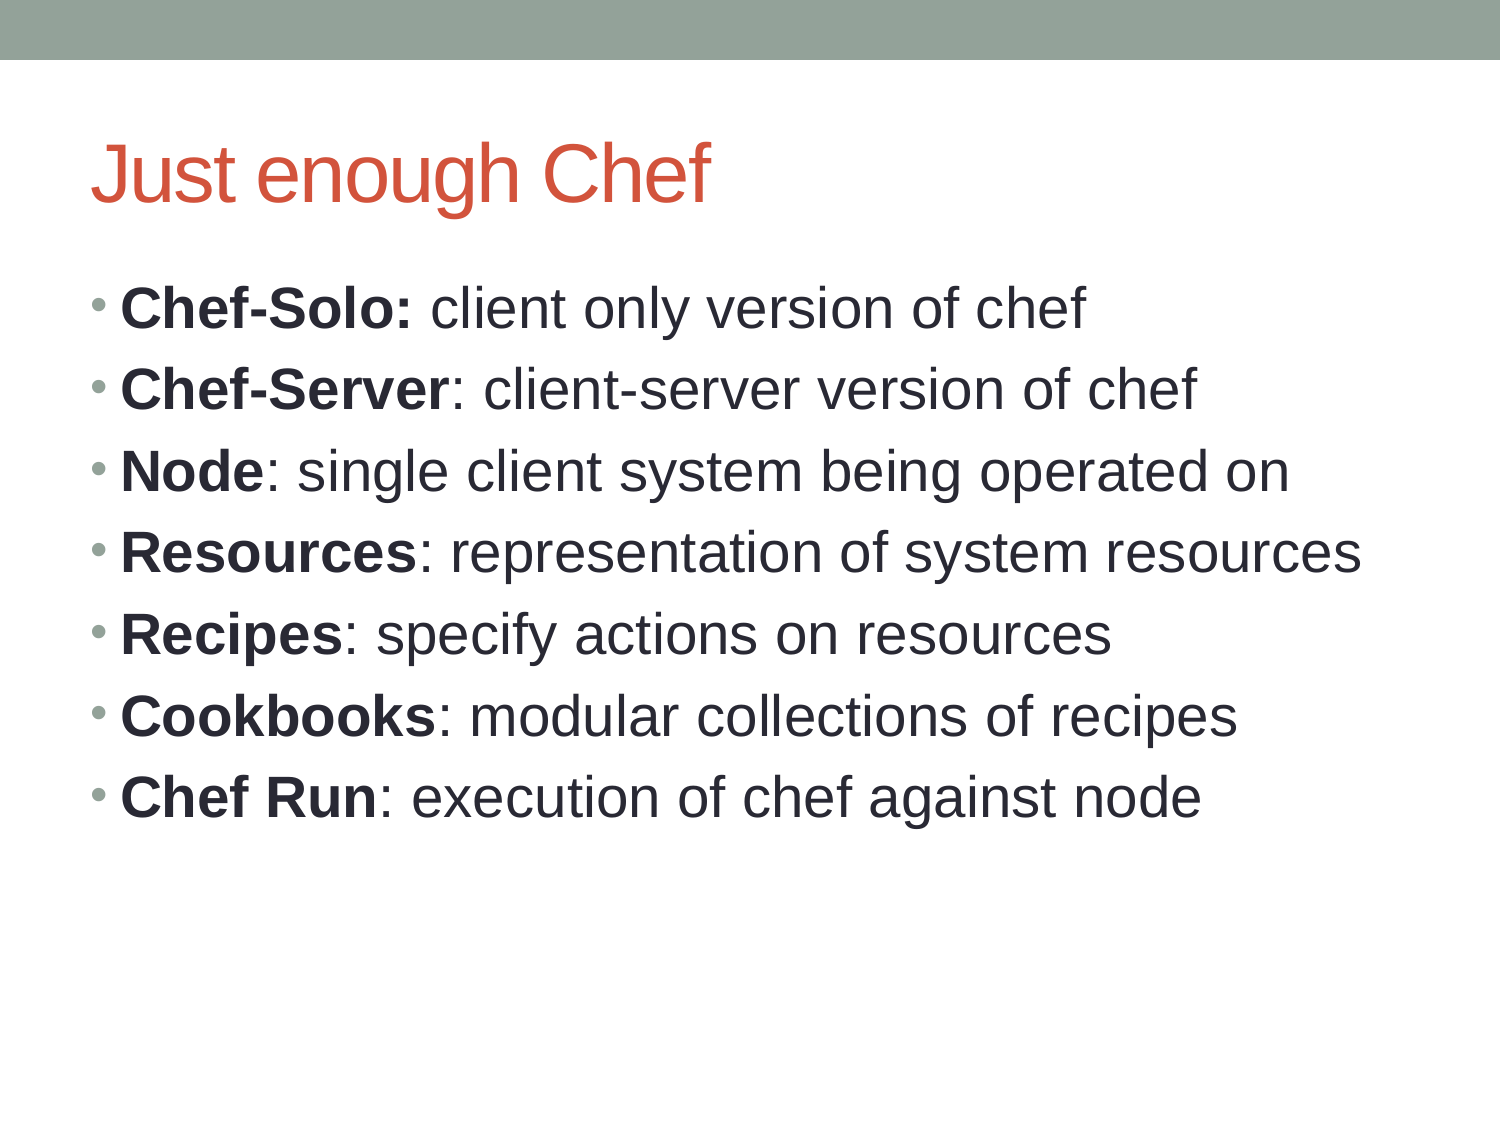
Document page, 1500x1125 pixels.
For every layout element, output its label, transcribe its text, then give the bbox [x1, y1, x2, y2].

list Chef-Solo: client only version of chef Chef-Server: client-server version of chef Node: single client system being operated on Resources: representation of system resources Recipes: specify actions on resources Cookbooks: modular collections of recipes Chef Run: execution of chef against node [75, 262, 1425, 1063]
title Just enough Chef [75, 87, 1425, 250]
